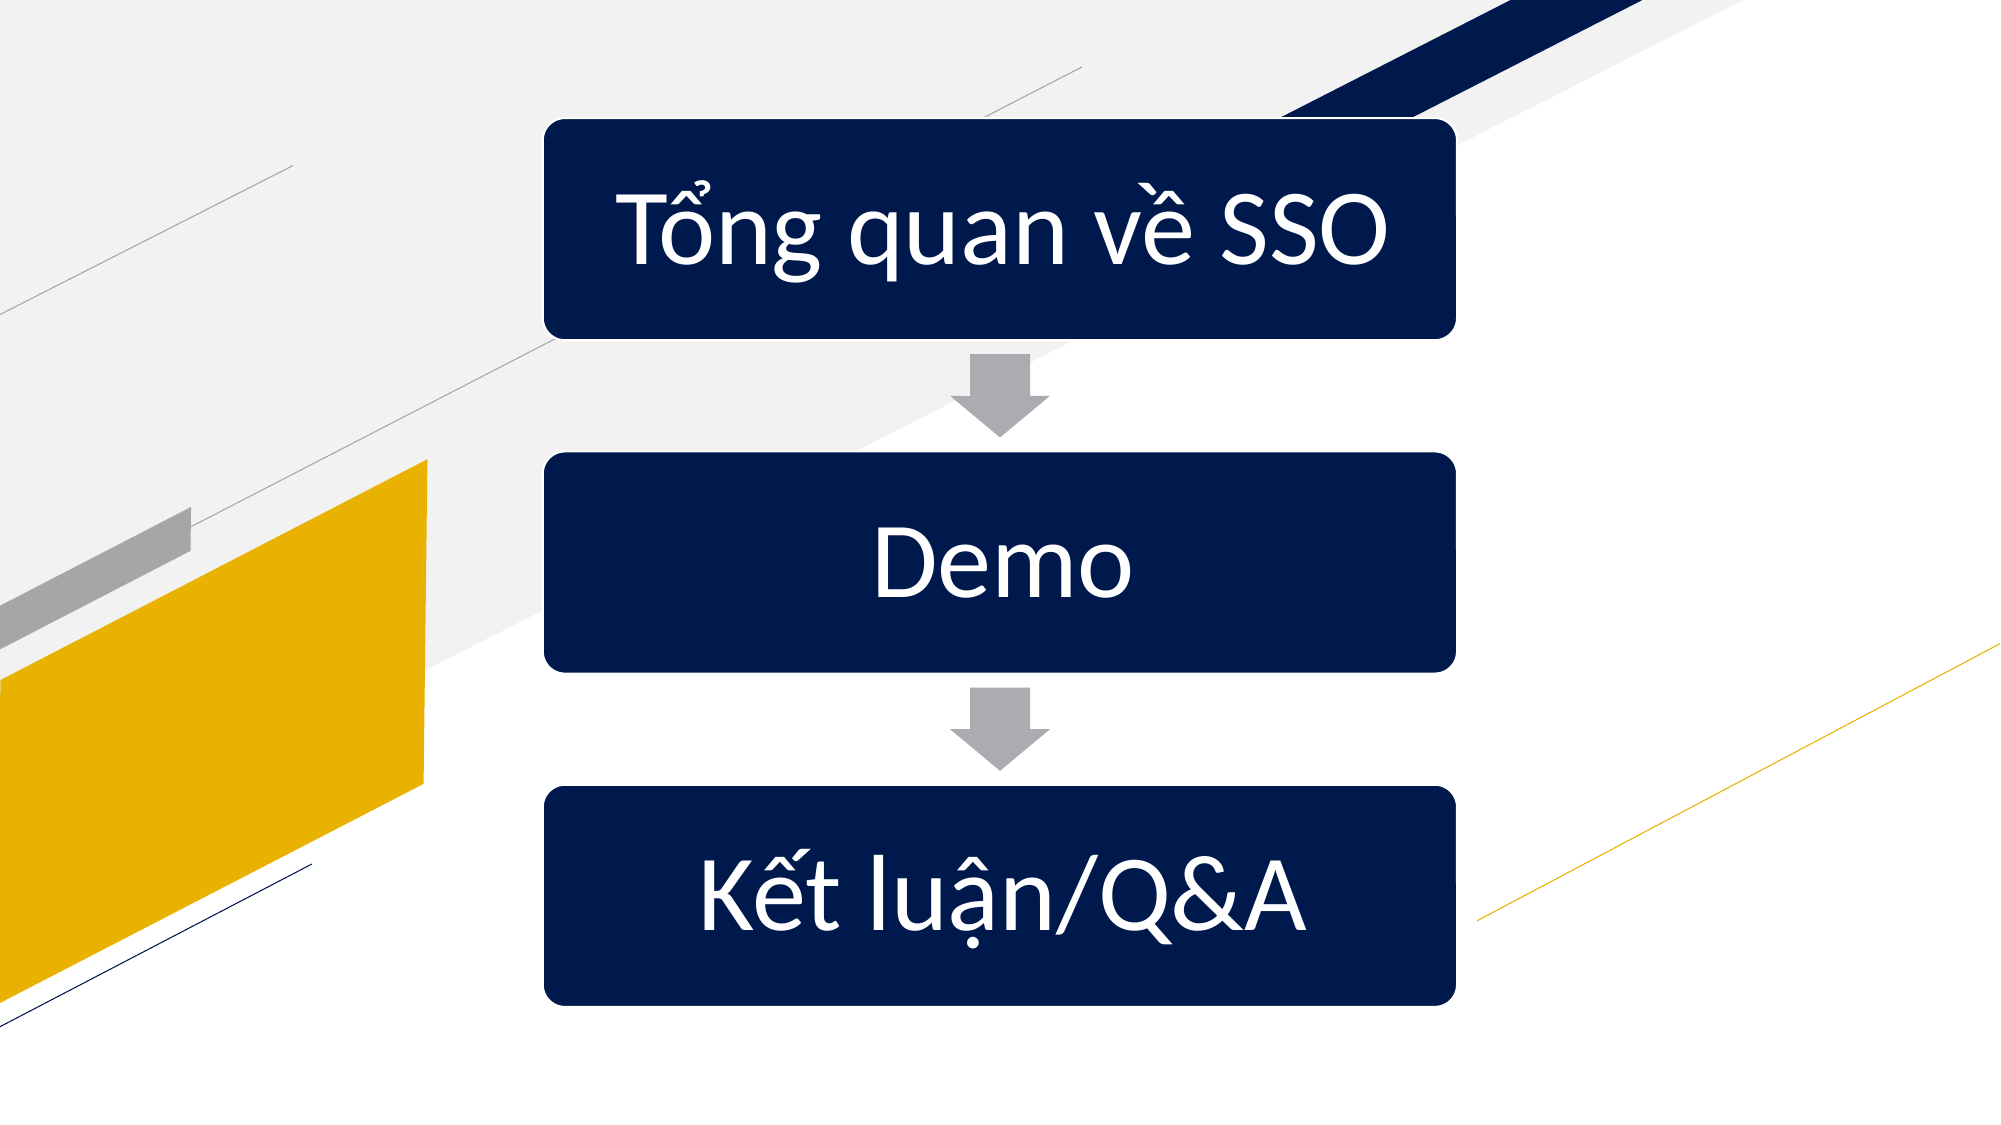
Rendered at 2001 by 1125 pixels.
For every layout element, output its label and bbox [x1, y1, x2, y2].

text_box [333, 117, 1667, 1007]
